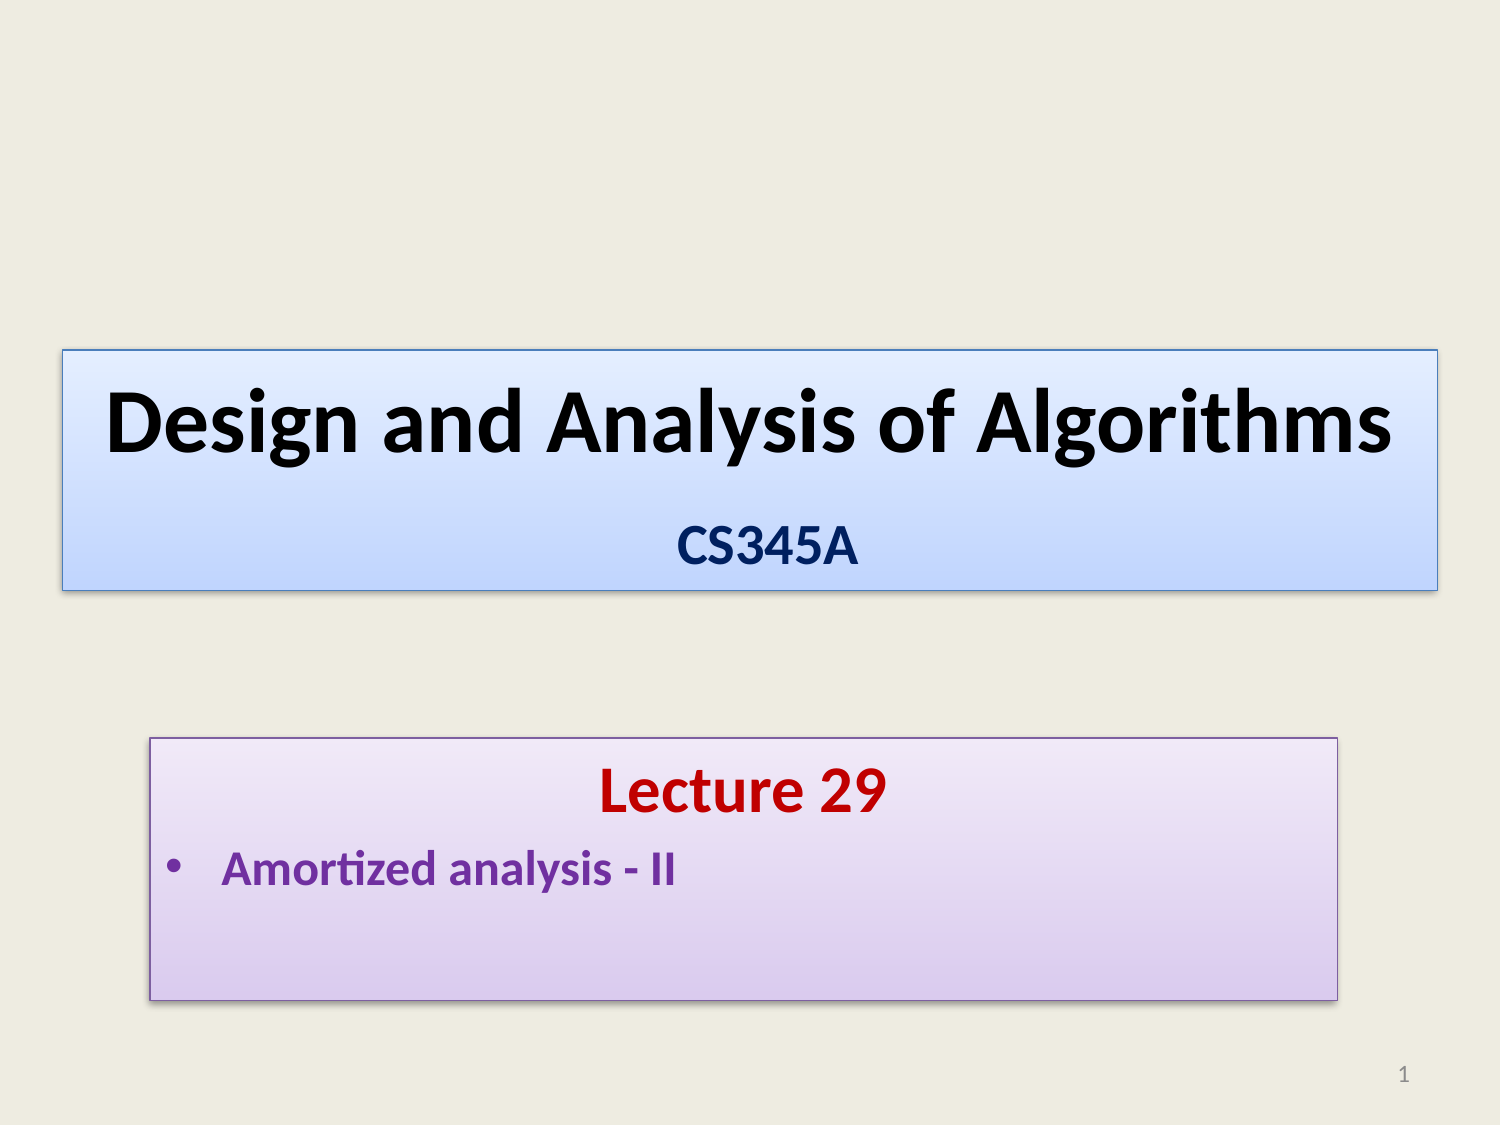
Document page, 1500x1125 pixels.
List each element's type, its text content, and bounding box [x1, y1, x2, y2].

subtitle Lecture 29 Amortized analysis - II [149, 737, 1338, 1001]
text_box CS345A [662, 499, 1363, 584]
slide_number 1 [1074, 1042, 1425, 1103]
title Design and Analysis of Algorithms [62, 349, 1438, 591]
